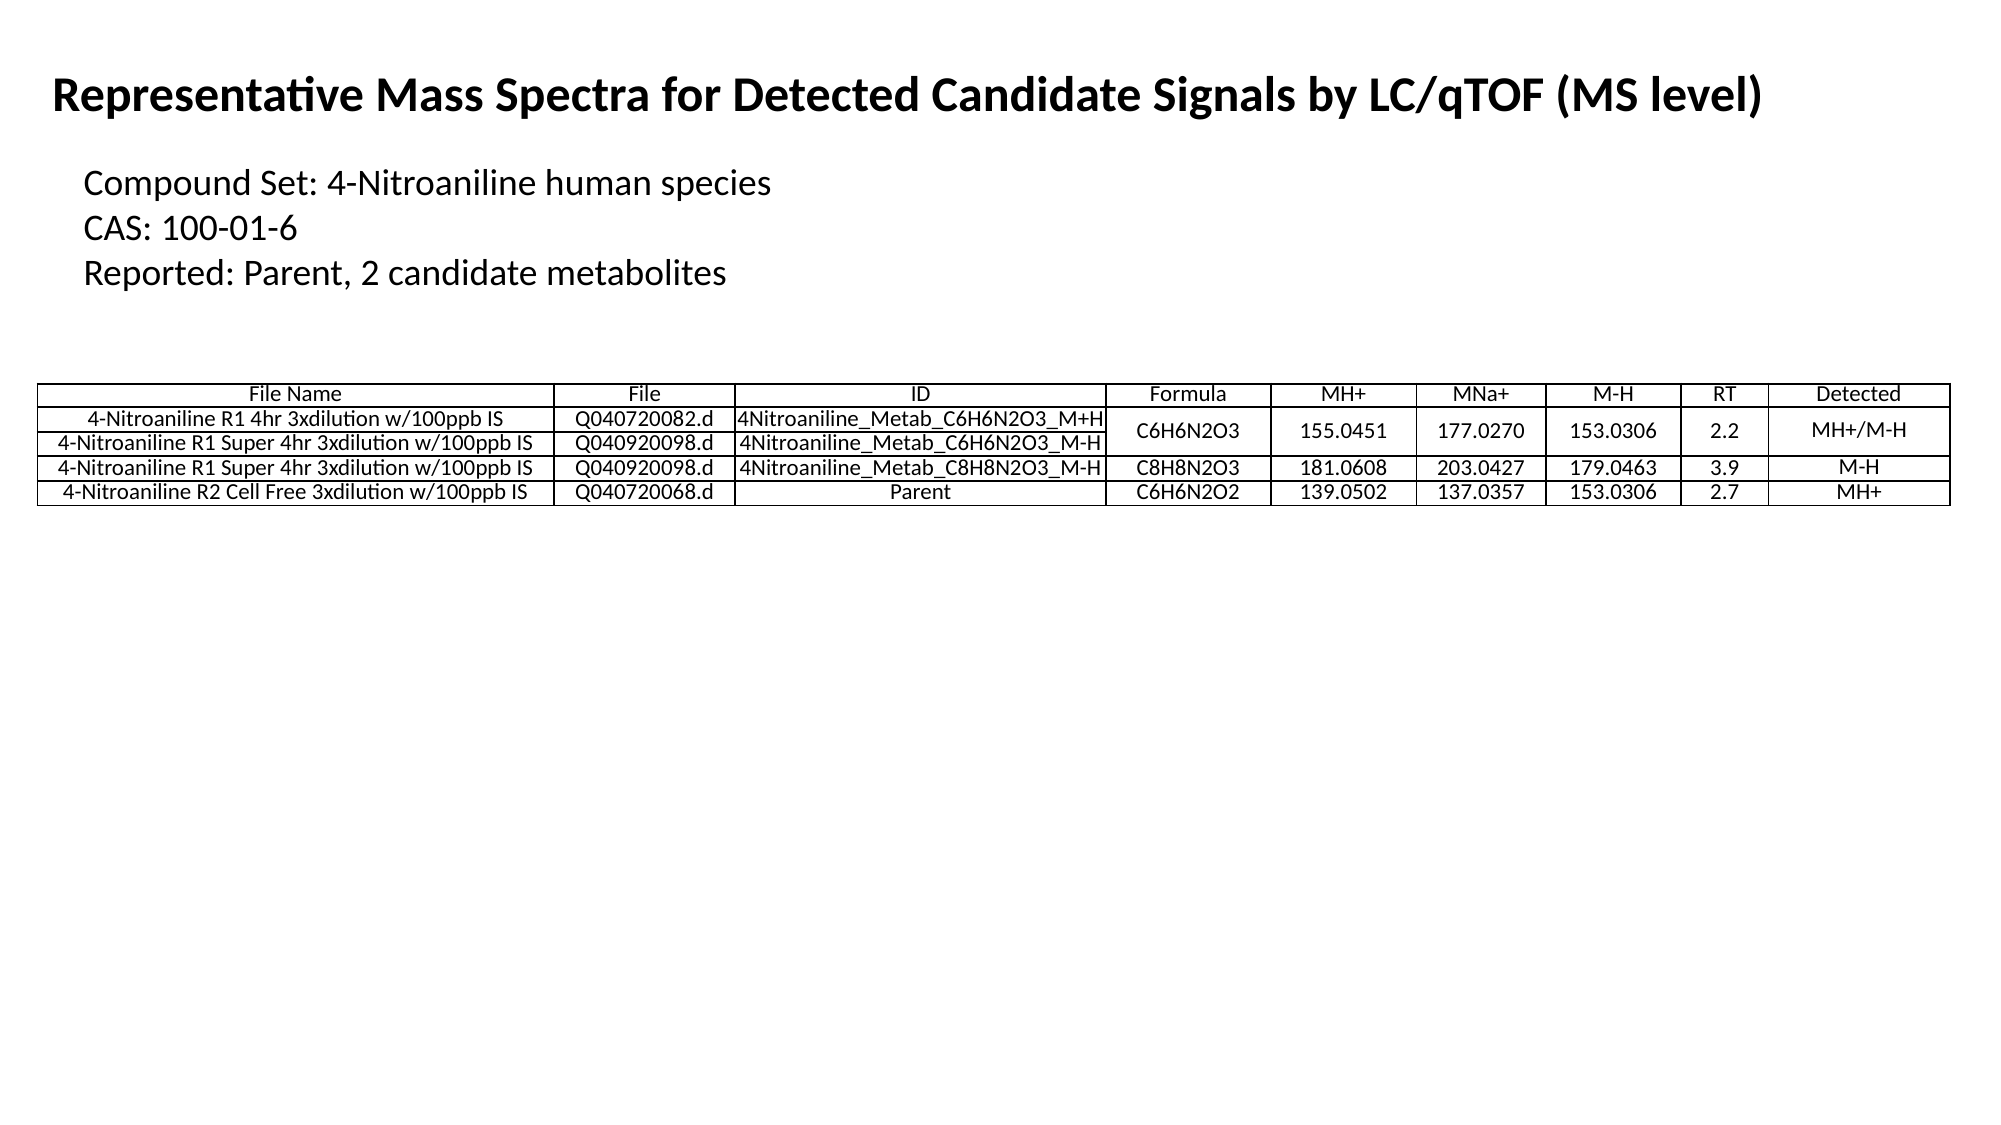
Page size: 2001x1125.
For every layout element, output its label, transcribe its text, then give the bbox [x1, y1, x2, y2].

table_cell C6H6N2O2 [1107, 482, 1270, 505]
table_cell 155.0451 [1272, 408, 1416, 455]
table_cell 139.0502 [1272, 482, 1416, 505]
text_box Representative Mass Spectra for Detected Candidate Signals by LC/qTOF (MS level) [37, 53, 1950, 129]
table_cell Q040720082.d [555, 408, 734, 431]
table_cell Parent [736, 482, 1105, 505]
table_header File [555, 385, 734, 406]
table_header Detected [1769, 385, 1949, 406]
table_header MNa+ [1417, 385, 1545, 406]
table_cell MH+ [1769, 482, 1949, 505]
table_cell MH+/M-H [1769, 408, 1949, 455]
table_cell C8H8N2O3 [1107, 457, 1270, 480]
table_cell 4Nitroaniline_Metab_C6H6N2O3_M+H [736, 408, 1105, 431]
table_cell 181.0608 [1272, 457, 1416, 480]
table_cell Q040720068.d [555, 482, 734, 505]
table_cell Q040920098.d [555, 433, 734, 455]
table_cell 2.7 [1682, 482, 1768, 505]
table_cell M-H [1769, 457, 1949, 480]
table_cell 179.0463 [1547, 457, 1680, 480]
table_cell 2.2 [1682, 408, 1768, 455]
table_cell 4Nitroaniline_Metab_C6H6N2O3_M-H [736, 433, 1105, 455]
table_header File Name [38, 385, 553, 406]
table_cell 4-Nitroaniline R1 4hr 3xdilution w/100ppb IS [38, 408, 553, 431]
table_cell 153.0306 [1547, 408, 1680, 455]
table_cell 203.0427 [1417, 457, 1545, 480]
table_cell Q040920098.d [555, 457, 734, 480]
table_header RT [1682, 385, 1768, 406]
table_header ID [736, 385, 1105, 406]
table_cell 137.0357 [1417, 482, 1545, 505]
table_cell 3.9 [1682, 457, 1768, 480]
table_cell 4-Nitroaniline R2 Cell Free 3xdilution w/100ppb IS [38, 482, 553, 505]
table_cell 4-Nitroaniline R1 Super 4hr 3xdilution w/100ppb IS [38, 457, 553, 480]
table_cell 177.0270 [1417, 408, 1545, 455]
table_header M-H [1547, 385, 1680, 406]
text_box Compound Set: 4-Nitroaniline human species CAS: 100-01-6 Reported: Parent, 2 candidate metabolites [68, 150, 1186, 346]
table_cell 153.0306 [1547, 482, 1680, 505]
table_cell C6H6N2O3 [1107, 408, 1270, 455]
table_cell 4-Nitroaniline R1 Super 4hr 3xdilution w/100ppb IS [38, 433, 553, 455]
table_header Formula [1107, 385, 1270, 406]
table_header MH+ [1272, 385, 1416, 406]
table_cell 4Nitroaniline_Metab_C8H8N2O3_M-H [736, 457, 1105, 480]
